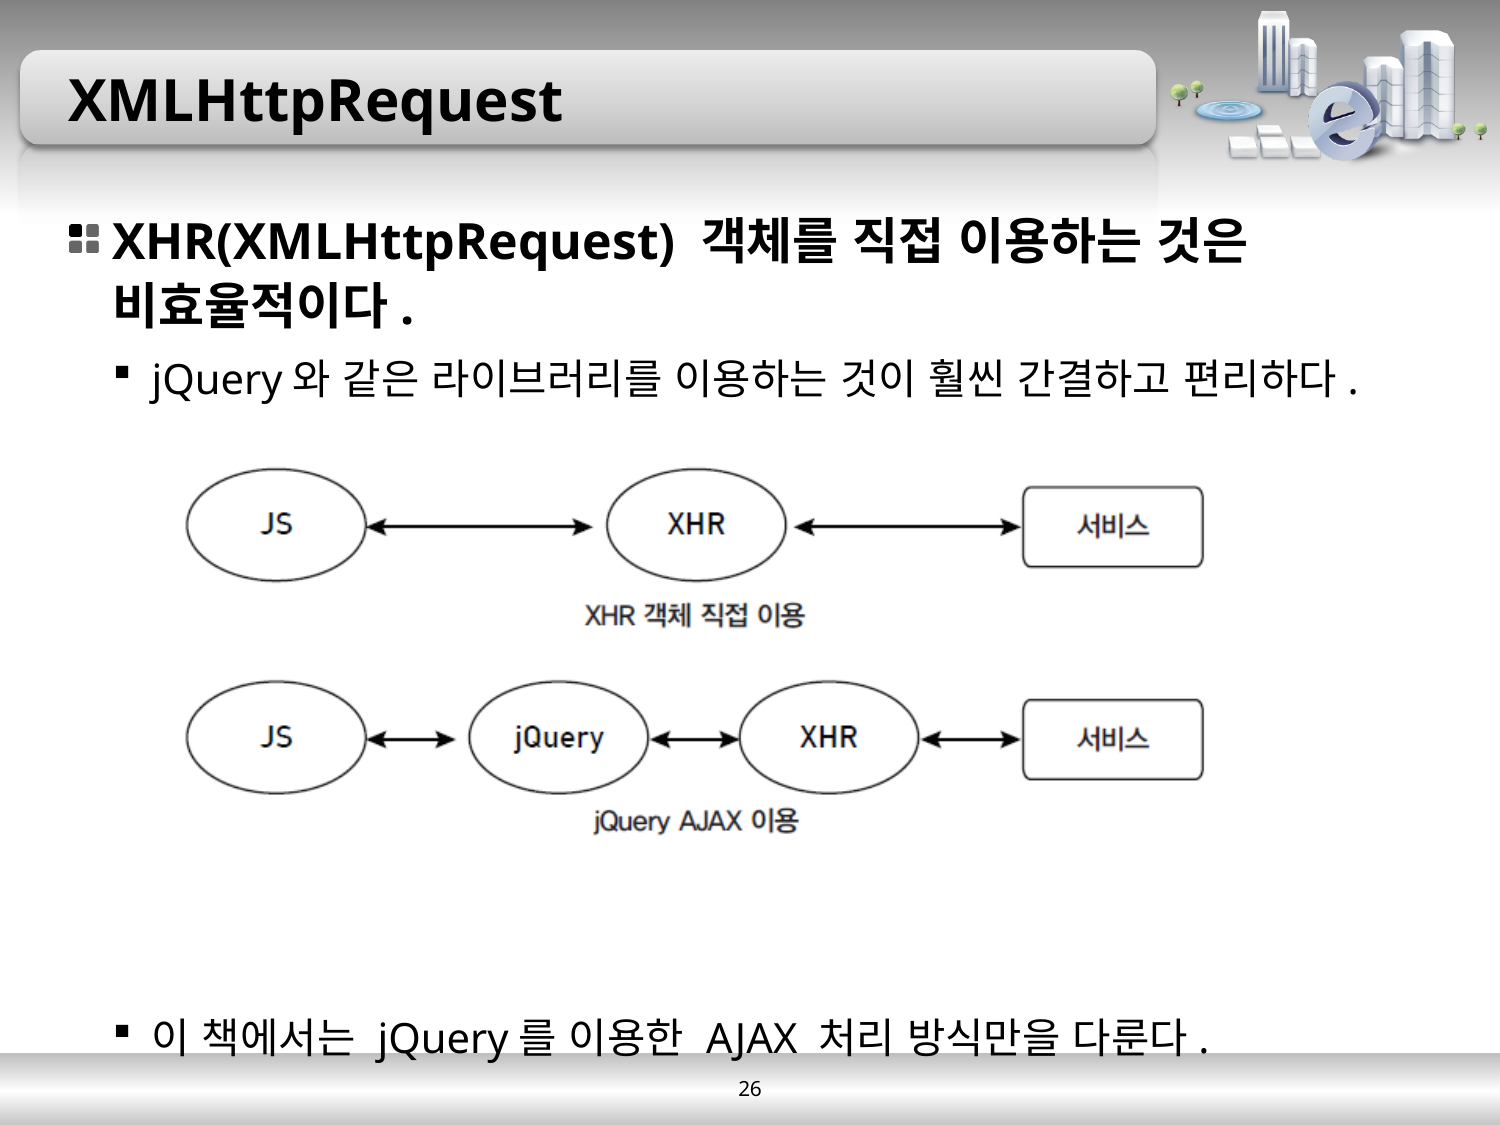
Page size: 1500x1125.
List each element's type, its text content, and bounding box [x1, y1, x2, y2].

picture [9, 46, 1166, 243]
list XHR(XMLHttpRequest) 객체를 직접 이용하는 것은 비효율적이다. jQuery와 같은 라이브러리를 이용하는 것이 훨씬 간결하고 편리하다. 이 책에서는 jQuery를 이용한 AJAX 처리 방식만을 다룬다. [54, 195, 1448, 1036]
picture [153, 449, 1262, 859]
picture [1170, 11, 1487, 177]
picture [69, 224, 99, 253]
title XMLHttpRequest [52, 55, 1404, 156]
